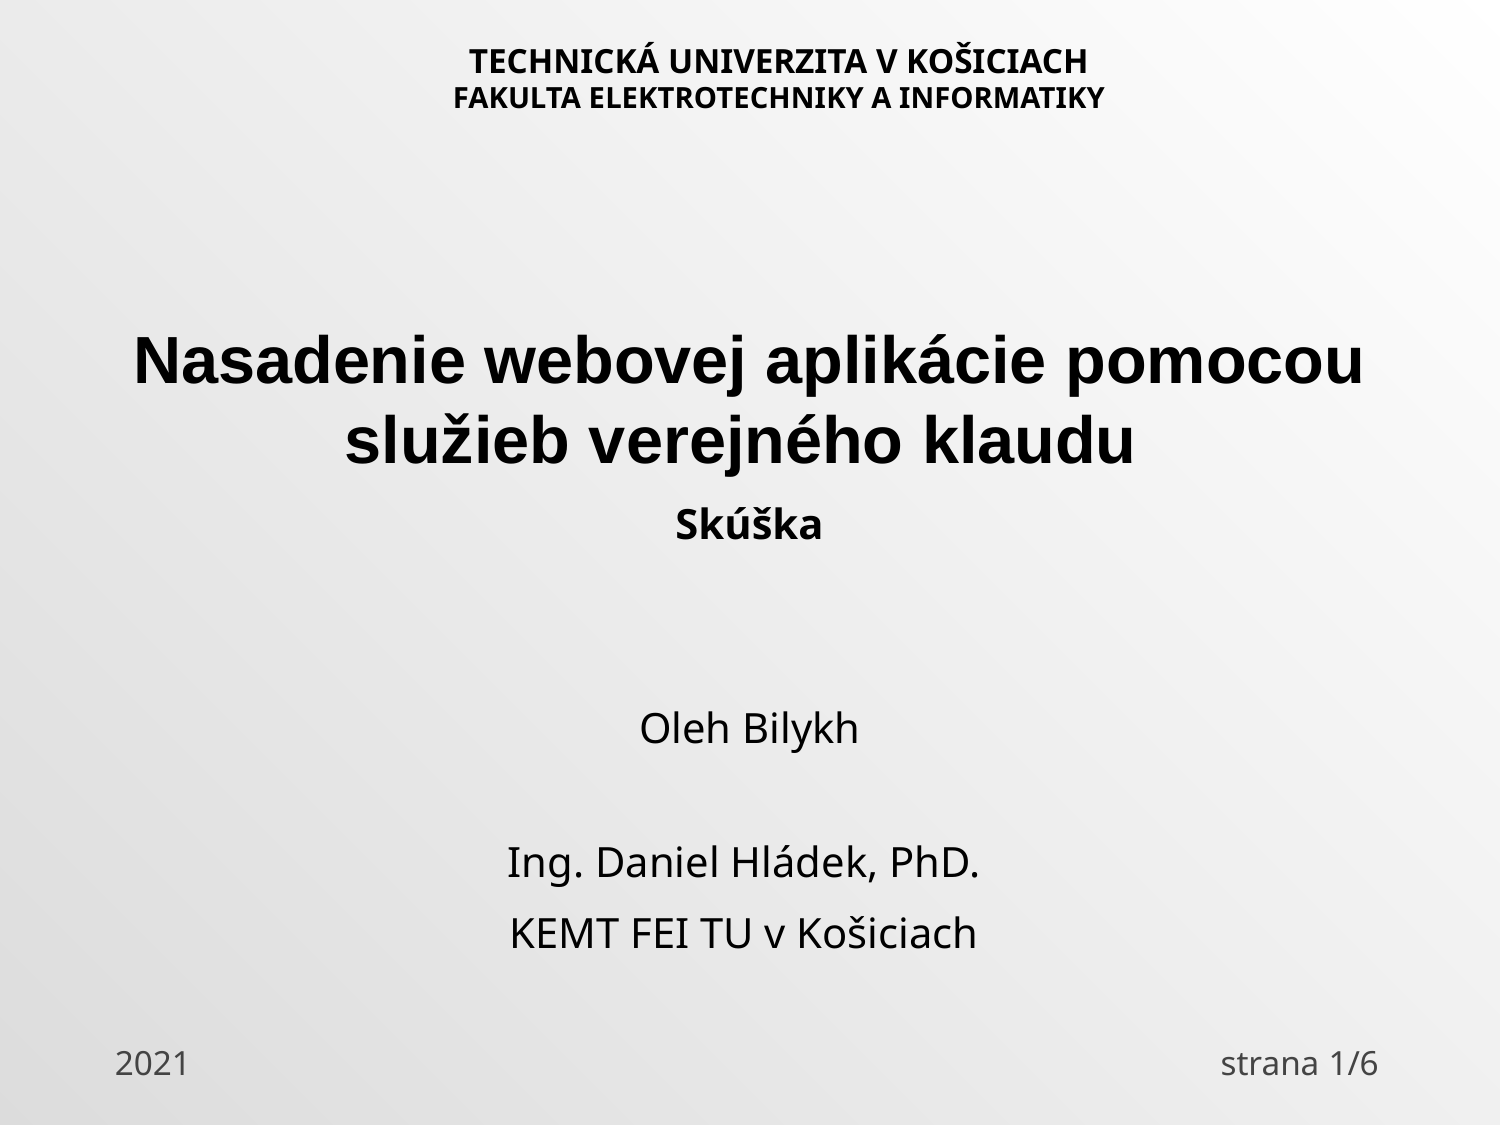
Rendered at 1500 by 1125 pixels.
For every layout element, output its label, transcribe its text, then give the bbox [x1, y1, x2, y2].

text_box Nasadenie webovej aplikácie pomocou služieb verejného klaudu Skúška [64, 309, 1435, 556]
text_box Oleh Bilykh [105, 668, 1394, 786]
text_box TECHNICKÁ UNIVERZITA V KOŠICIACH FAKULTA ELEKTROTECHNIKY A INFORMATIKY [164, 32, 1394, 123]
text_box 2021 [100, 1034, 393, 1110]
text_box strana 1/6 [1080, 1034, 1394, 1110]
text_box Ing. Daniel Hládek, PhD. KEMT FEI TU v Košiciach [277, 828, 1211, 965]
